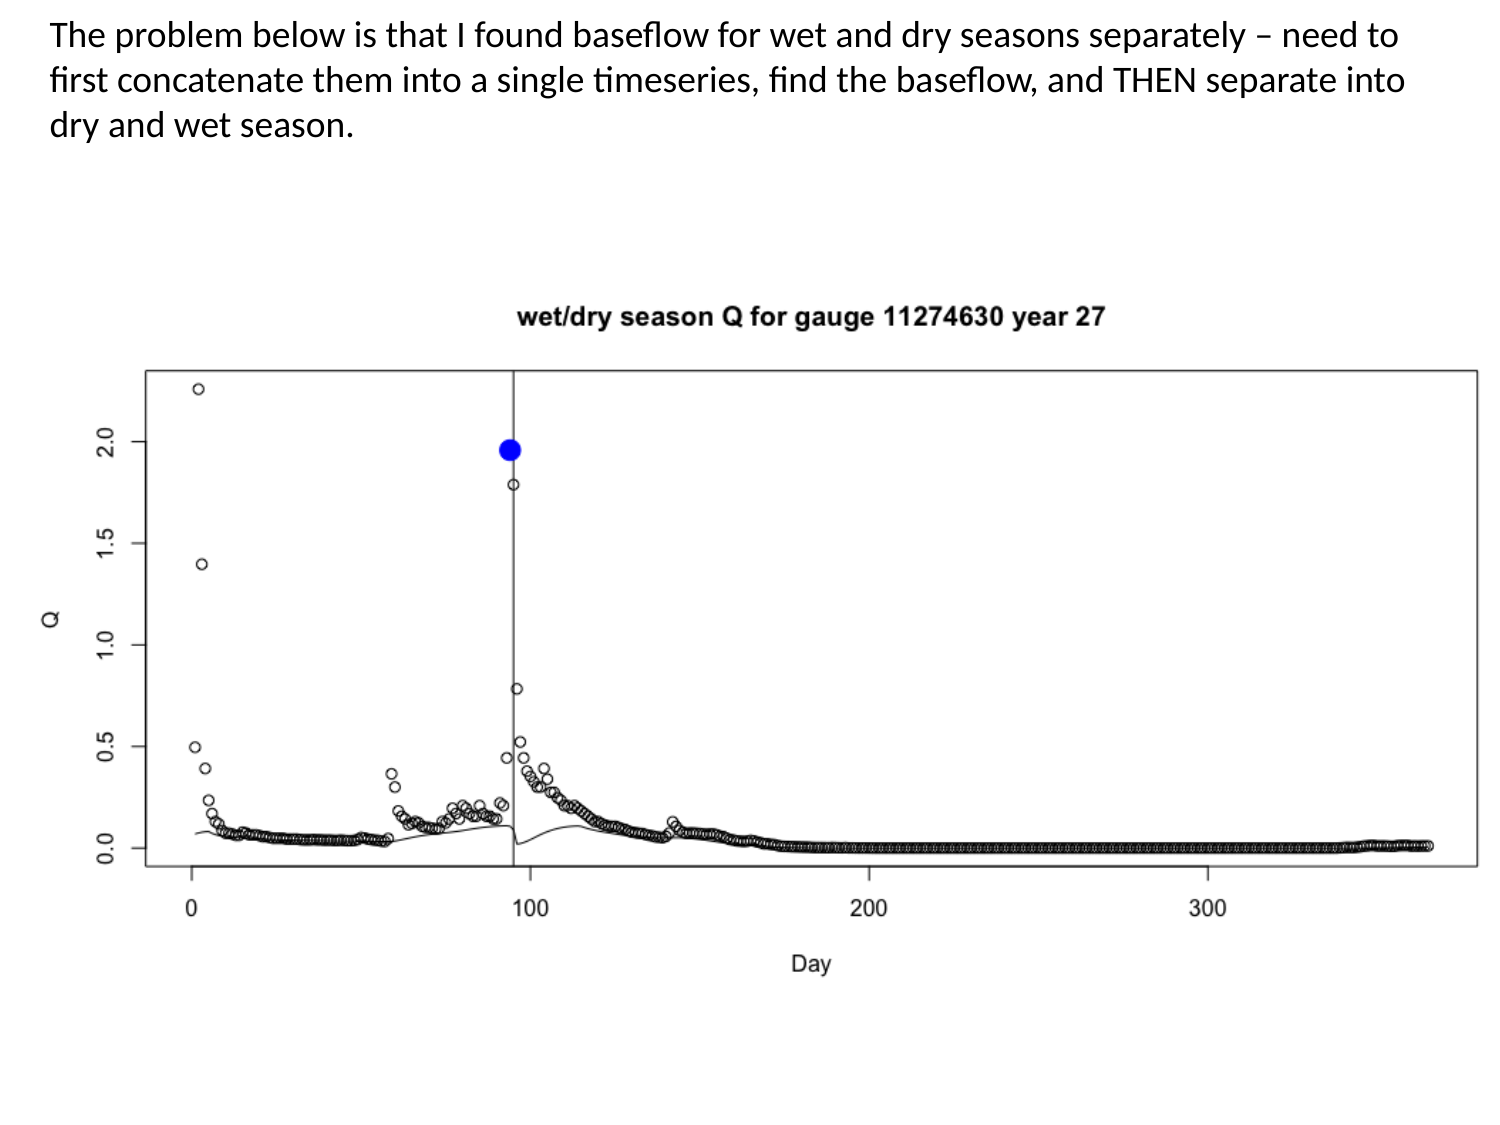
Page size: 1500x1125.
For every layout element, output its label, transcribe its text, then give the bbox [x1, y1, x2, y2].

picture [34, 258, 1500, 1006]
text_box The problem below is that I found baseflow for wet and dry seasons separately – need to first concatenate them into a single timeseries, find the baseflow, and THEN separate into dry and wet season. [34, 2, 1452, 152]
